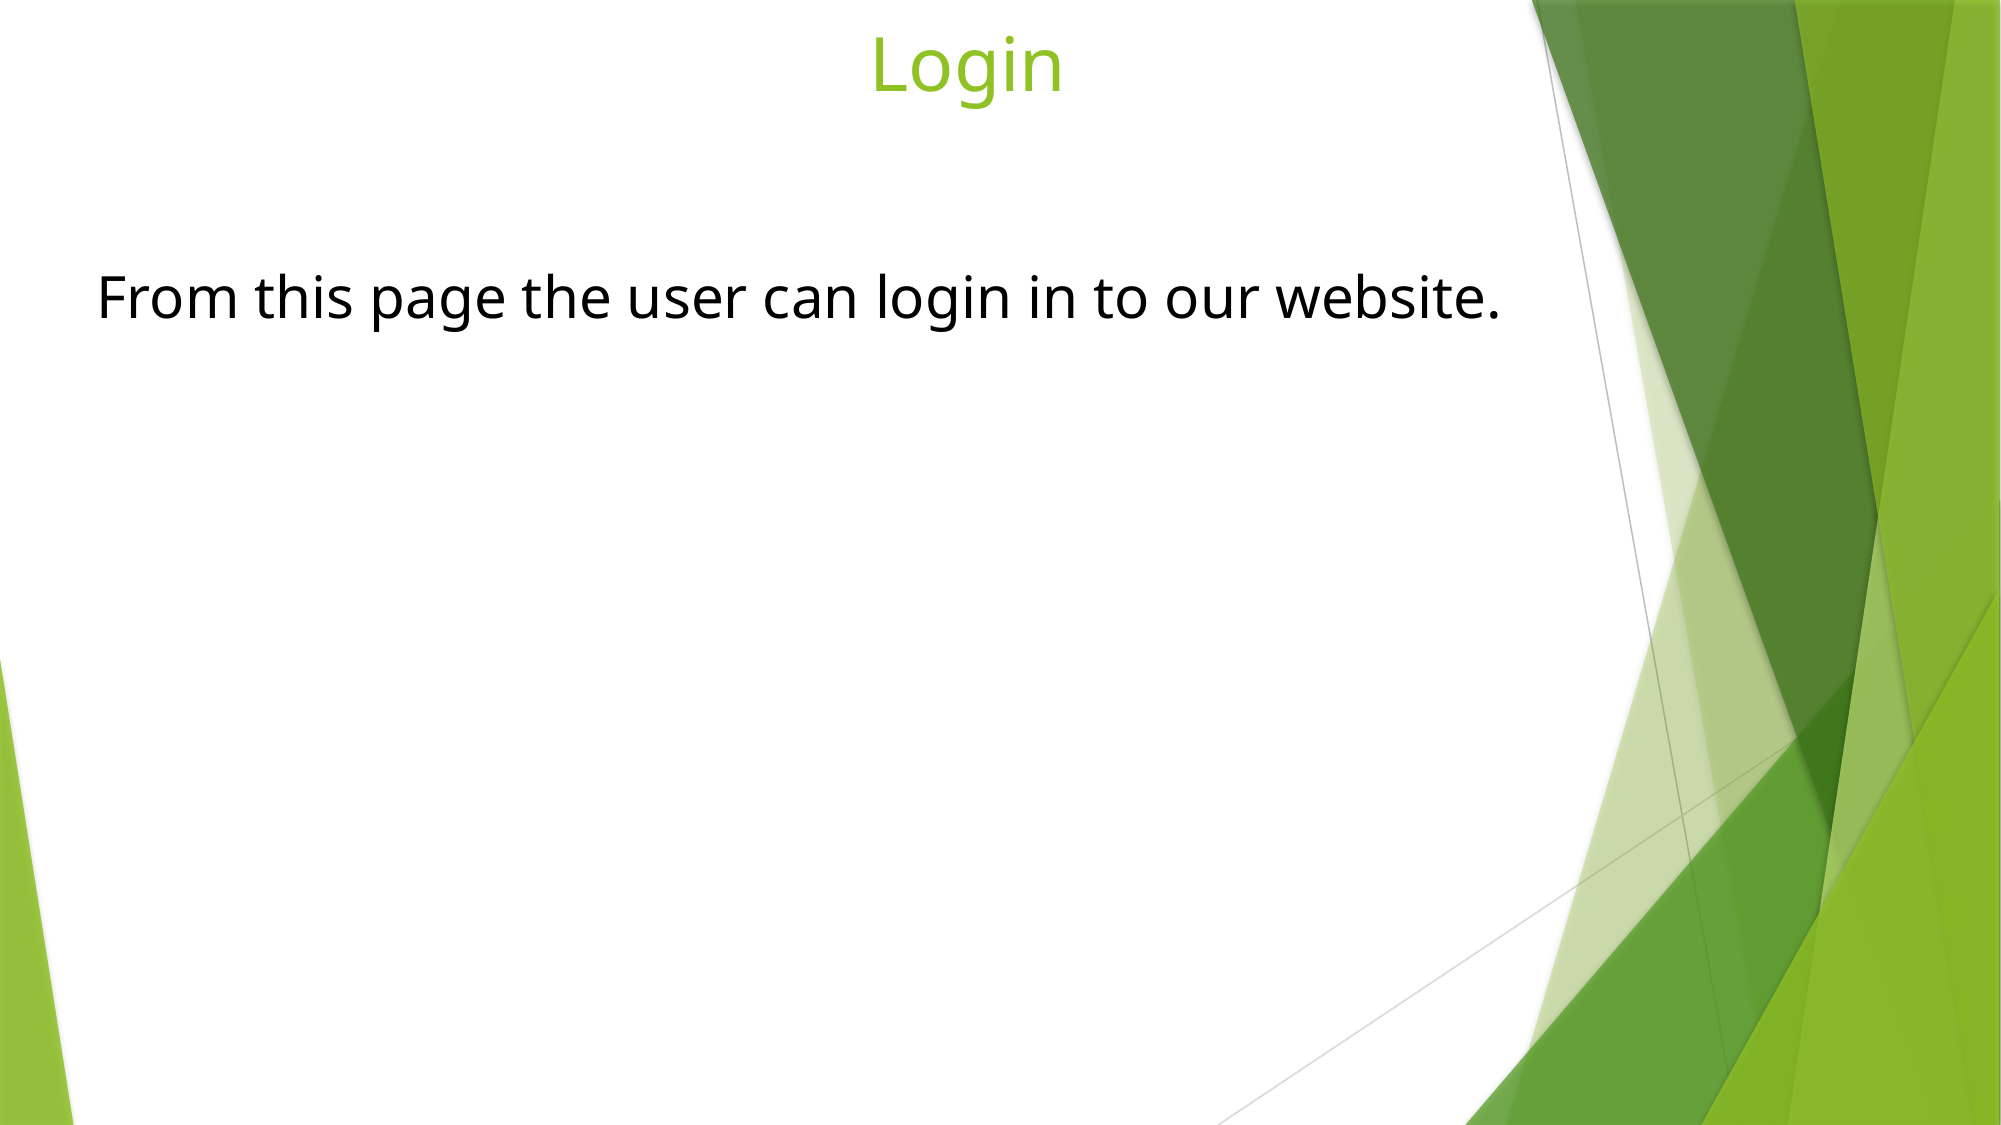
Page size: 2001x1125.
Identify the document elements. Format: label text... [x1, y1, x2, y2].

title Login [0, 9, 1937, 159]
text_box From this page the user can login in to our website. [81, 253, 1662, 338]
